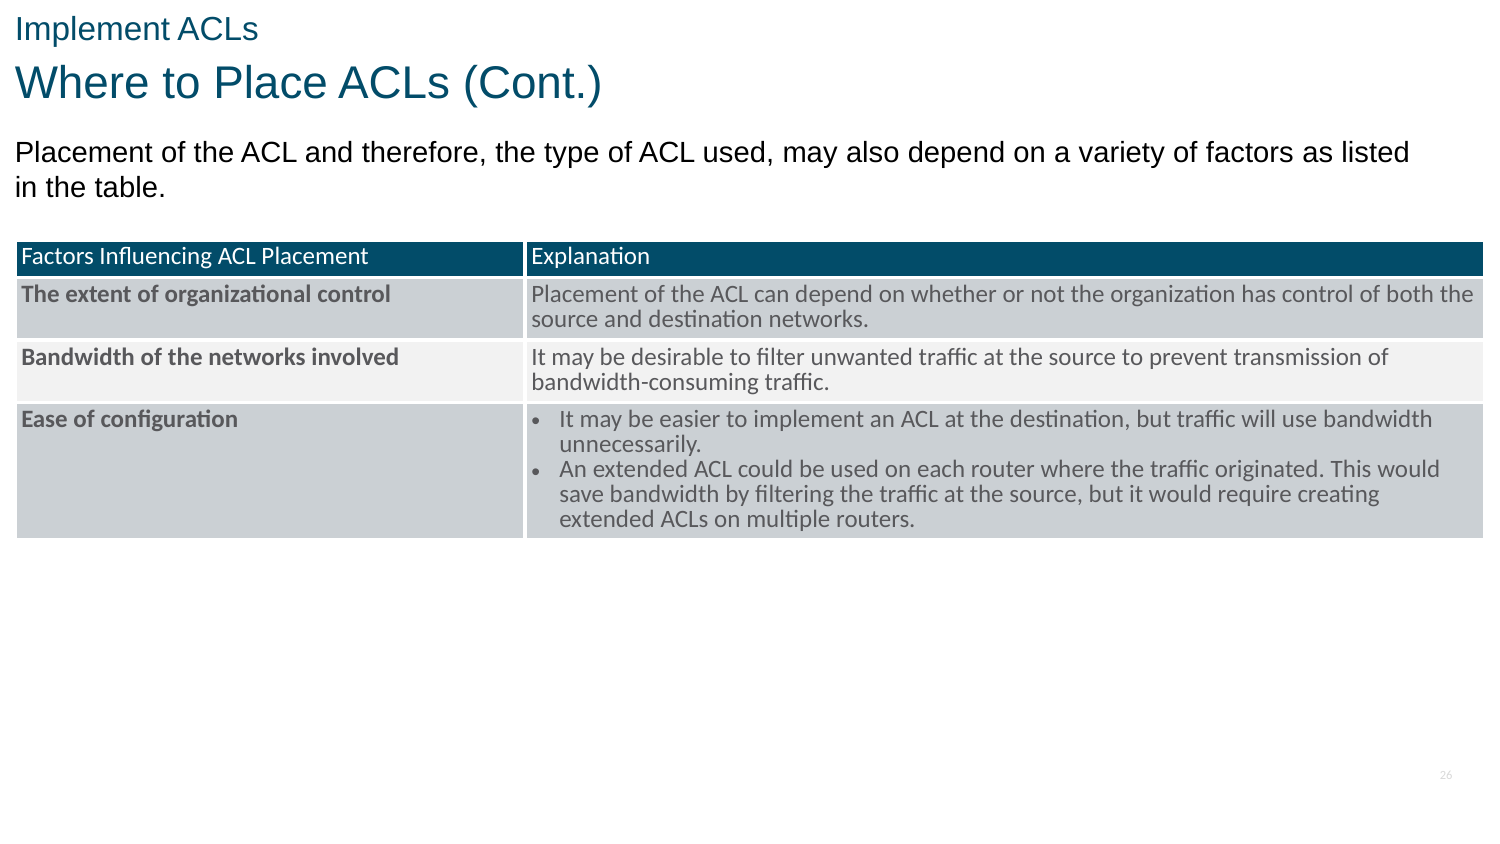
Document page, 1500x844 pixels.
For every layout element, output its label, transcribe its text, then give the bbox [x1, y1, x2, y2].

text_box Placement of the ACL and therefore, the type of ACL used, may also depend on a variety of factors as listed in the table. [0, 125, 1446, 211]
table_cell Placement of the ACL can depend on whether or not the organization has control of both the source and destination networks. [527, 279, 1483, 338]
slide_number 26 [1425, 759, 1500, 797]
table_cell Ease of configuration [17, 404, 523, 538]
list Implement ACLs [0, 0, 1500, 45]
table_header Factors Influencing ACL Placement [17, 242, 523, 276]
table_cell It may be desirable to filter unwanted traffic at the source to prevent transmission of bandwidth-consuming traffic. [527, 342, 1483, 401]
table_cell The extent of organizational control [17, 279, 523, 338]
list Where to Place ACLs (Cont.) [0, 45, 1500, 195]
table_header Explanation [527, 242, 1483, 276]
table_cell Bandwidth of the networks involved [17, 342, 523, 401]
table_cell It may be easier to implement an ACL at the destination, but traffic will use bandwidth unnecessarily. An extended ACL could be used on each router where the traffic originated. This would save bandwidth by filtering the traffic at the source, but it would require creating extended ACLs on multiple routers. [527, 404, 1483, 538]
